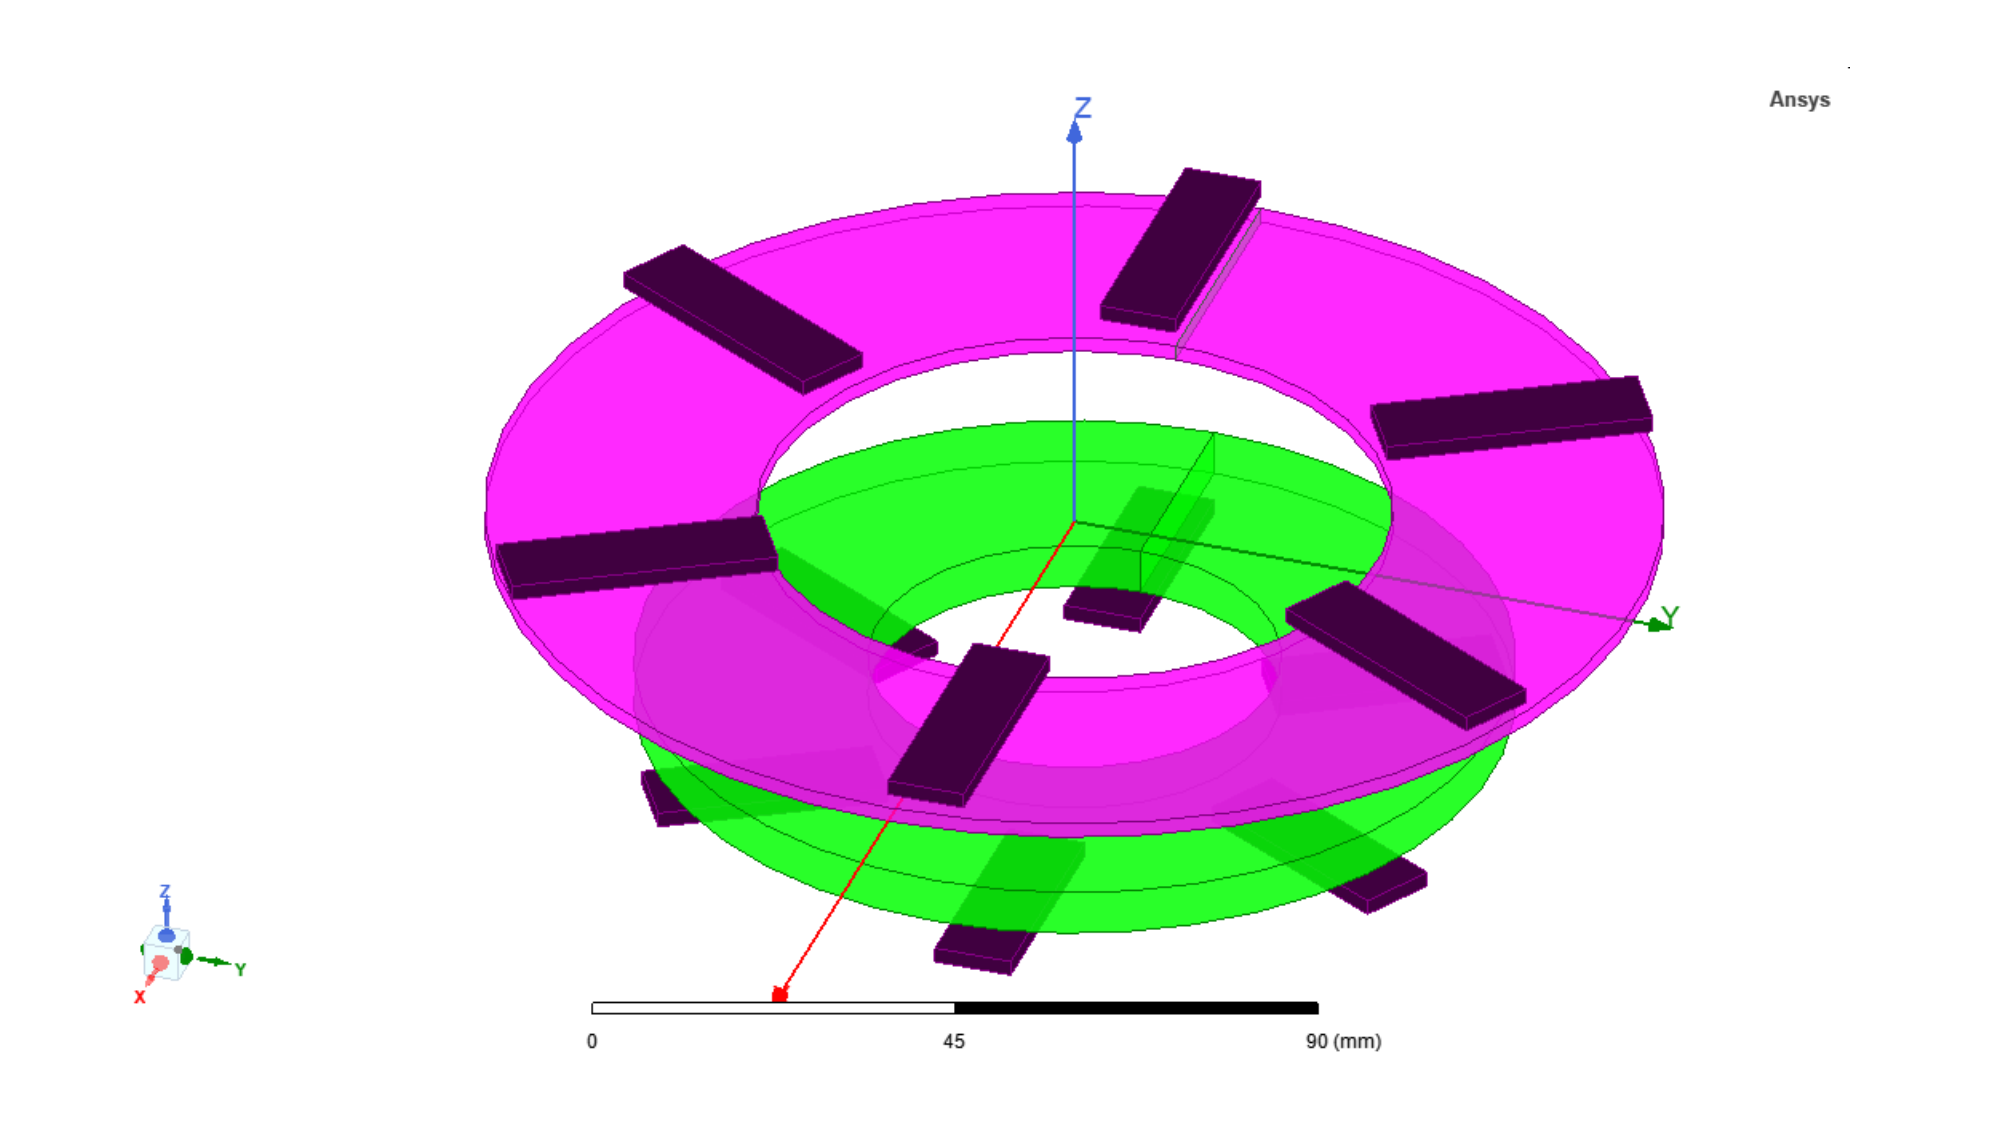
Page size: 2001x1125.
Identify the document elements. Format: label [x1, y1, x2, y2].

picture [64, 67, 1850, 1058]
